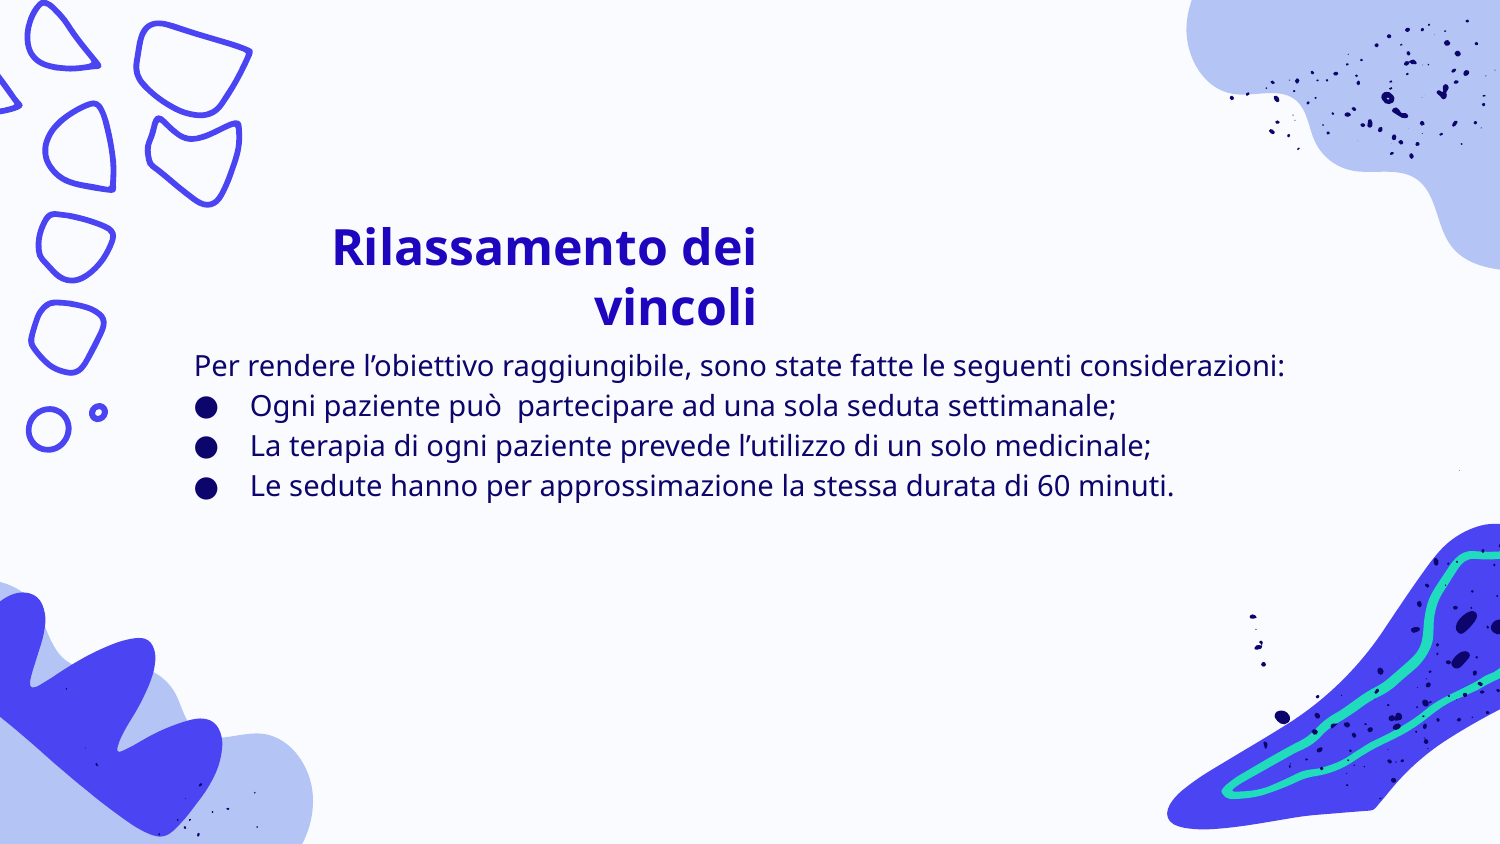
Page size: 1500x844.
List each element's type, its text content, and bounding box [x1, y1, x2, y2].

subtitle Per rendere l’obiettivo raggiungibile, sono state fatte le seguenti considerazioni: Ogni paziente può partecipare ad una sola seduta settimanale; La terapia di ogni paziente prevede l’utilizzo di un solo medicinale; Le sedute hanno per approssimazione la stessa durata di 60 minuti. [159, 322, 1341, 522]
title Rilassamento dei vincoli [227, 245, 773, 305]
